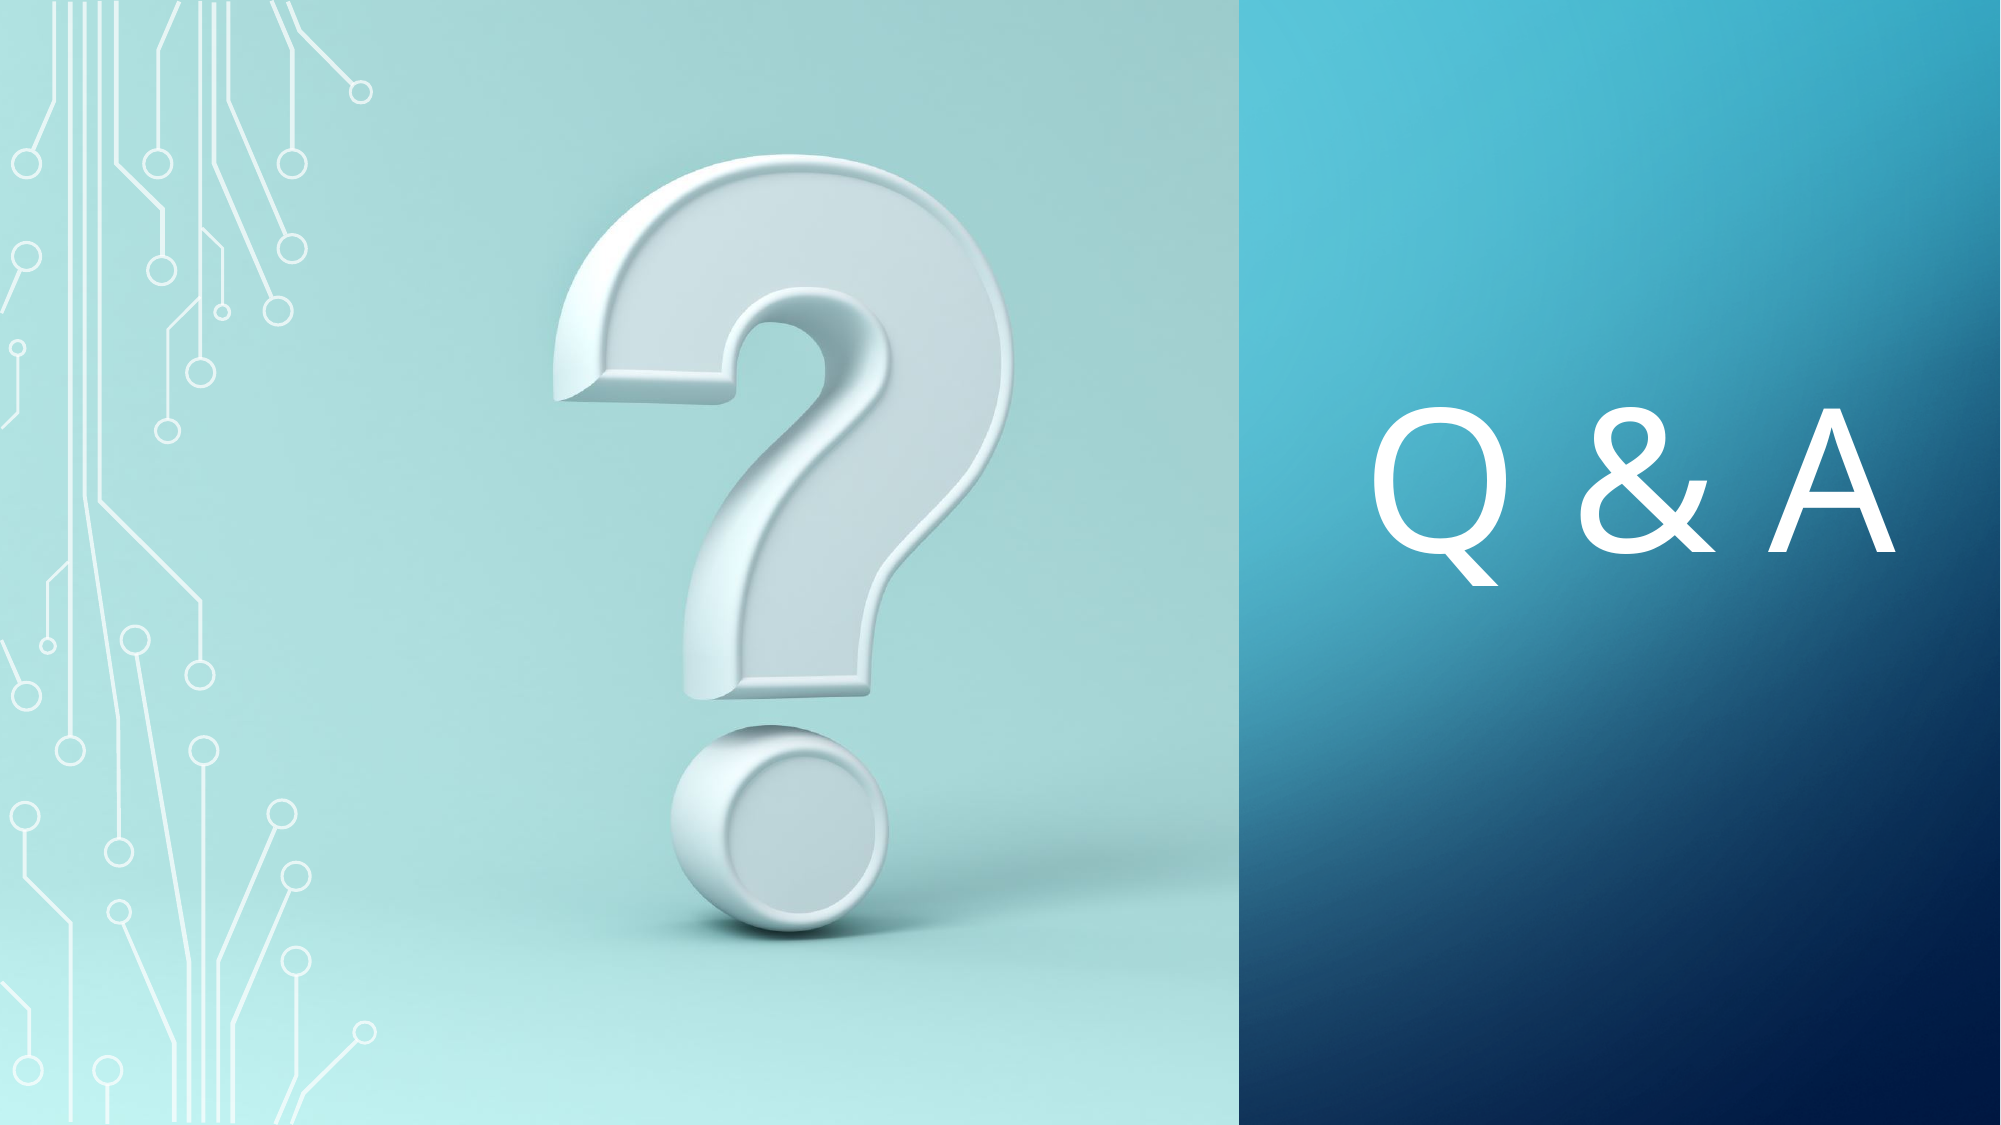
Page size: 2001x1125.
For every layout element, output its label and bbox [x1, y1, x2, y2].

picture [379, 0, 1240, 1125]
text_box [1240, 0, 2000, 1125]
text_box [0, 0, 379, 1125]
